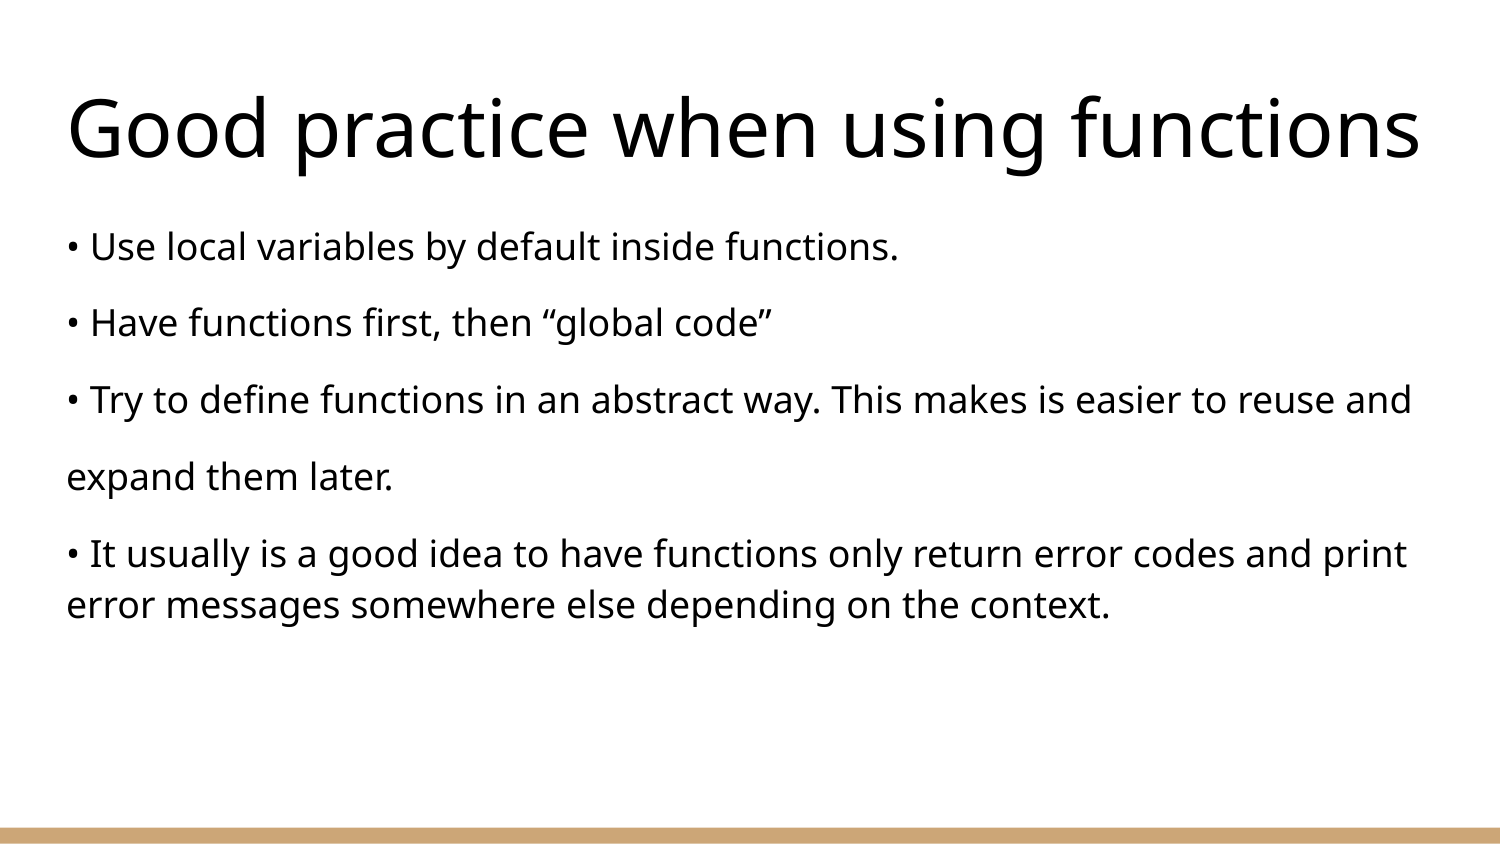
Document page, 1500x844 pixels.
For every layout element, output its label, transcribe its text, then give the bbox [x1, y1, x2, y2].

list • Use local variables by default inside functions. • Have functions first, then “global code” • Try to define functions in an abstract way. This makes is easier to reuse and expand them later. • It usually is a good idea to have functions only return error codes and print error messages somewhere else depending on the context. [51, 200, 1449, 752]
title Good practice when using functions [51, 51, 1449, 189]
